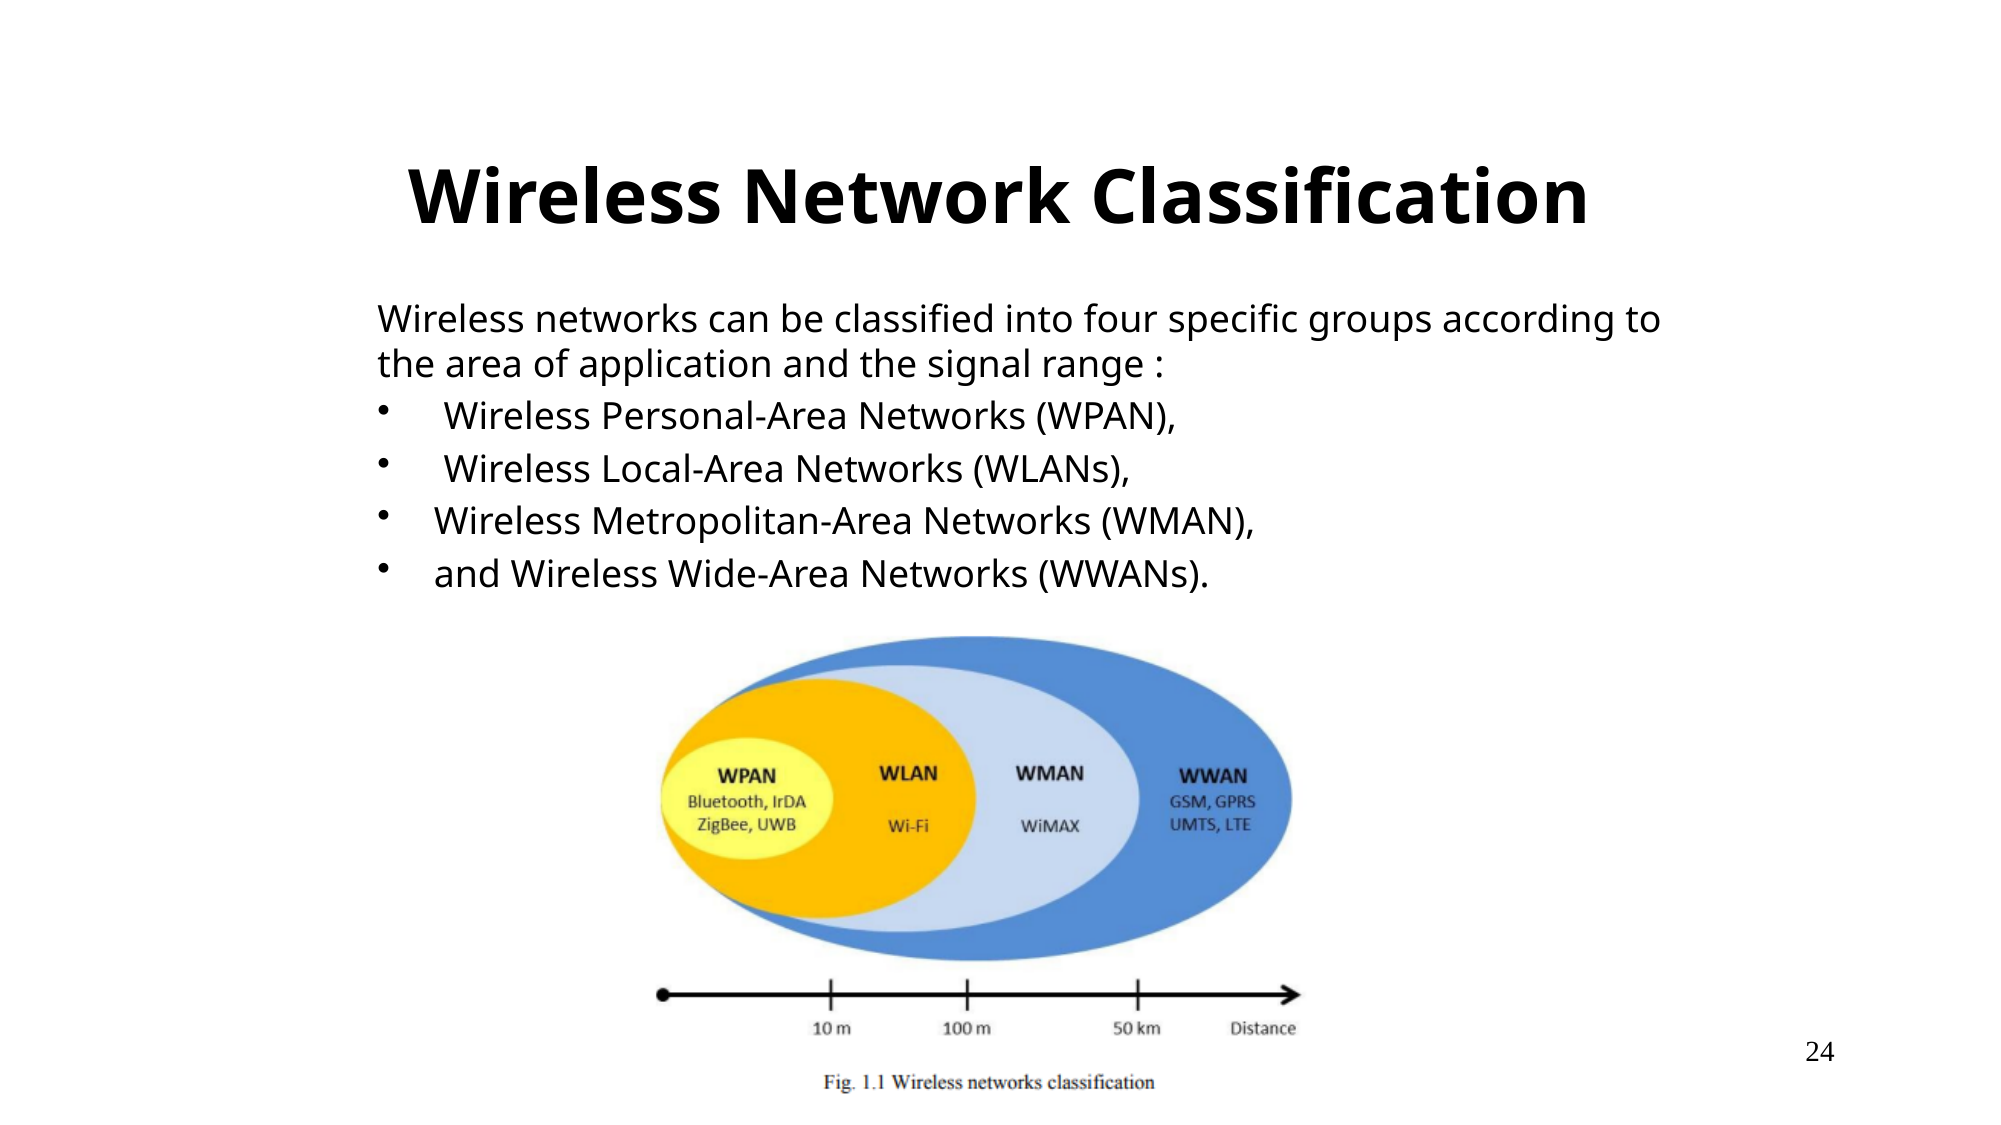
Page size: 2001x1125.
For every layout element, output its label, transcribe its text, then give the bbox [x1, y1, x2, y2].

title Wireless Network Classification [149, 99, 1851, 288]
picture [599, 612, 1326, 1112]
slide_number 24 [1433, 1024, 1851, 1101]
list Wireless networks can be classified into four specific groups according to the area of application and the signal range : Wireless Personal-Area Networks (WPAN), Wireless Local-Area Networks (WLANs), Wireless Metropolitan-Area Networks (WMAN), and Wireless Wide-Area Networks (WWANs). [362, 287, 1701, 626]
